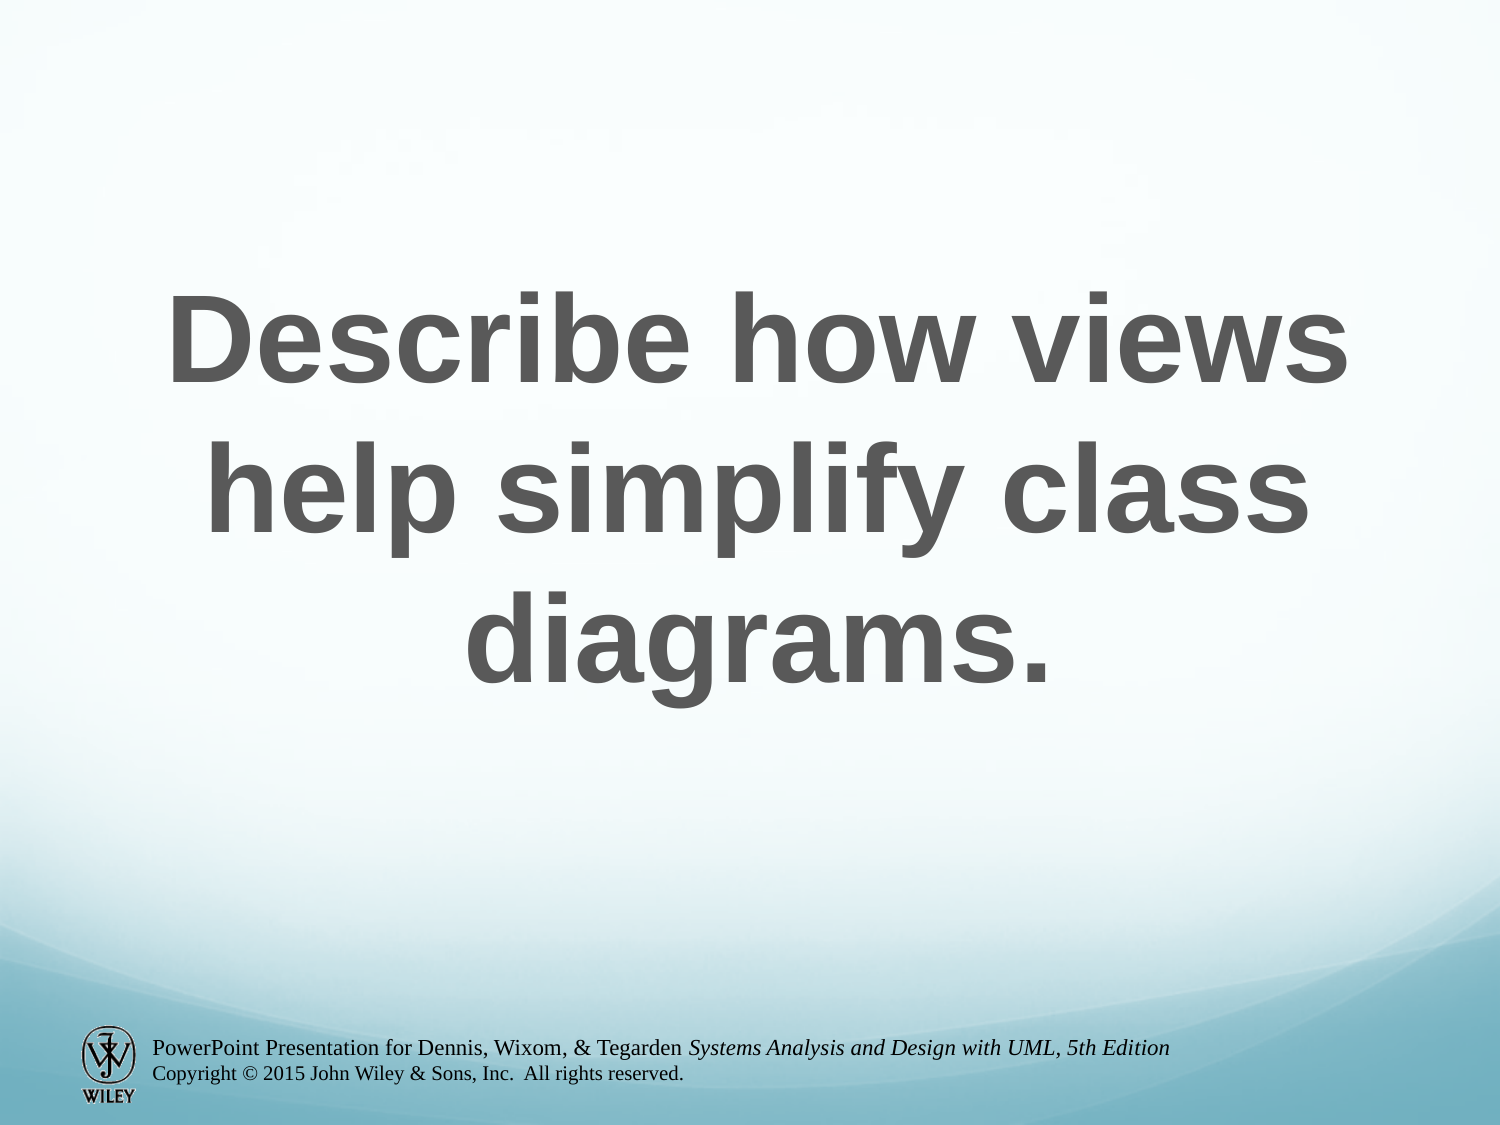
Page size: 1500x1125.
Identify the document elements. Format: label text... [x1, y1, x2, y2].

list Describe how views help simplify class diagrams. [100, 58, 1419, 976]
picture [78, 1024, 138, 1105]
